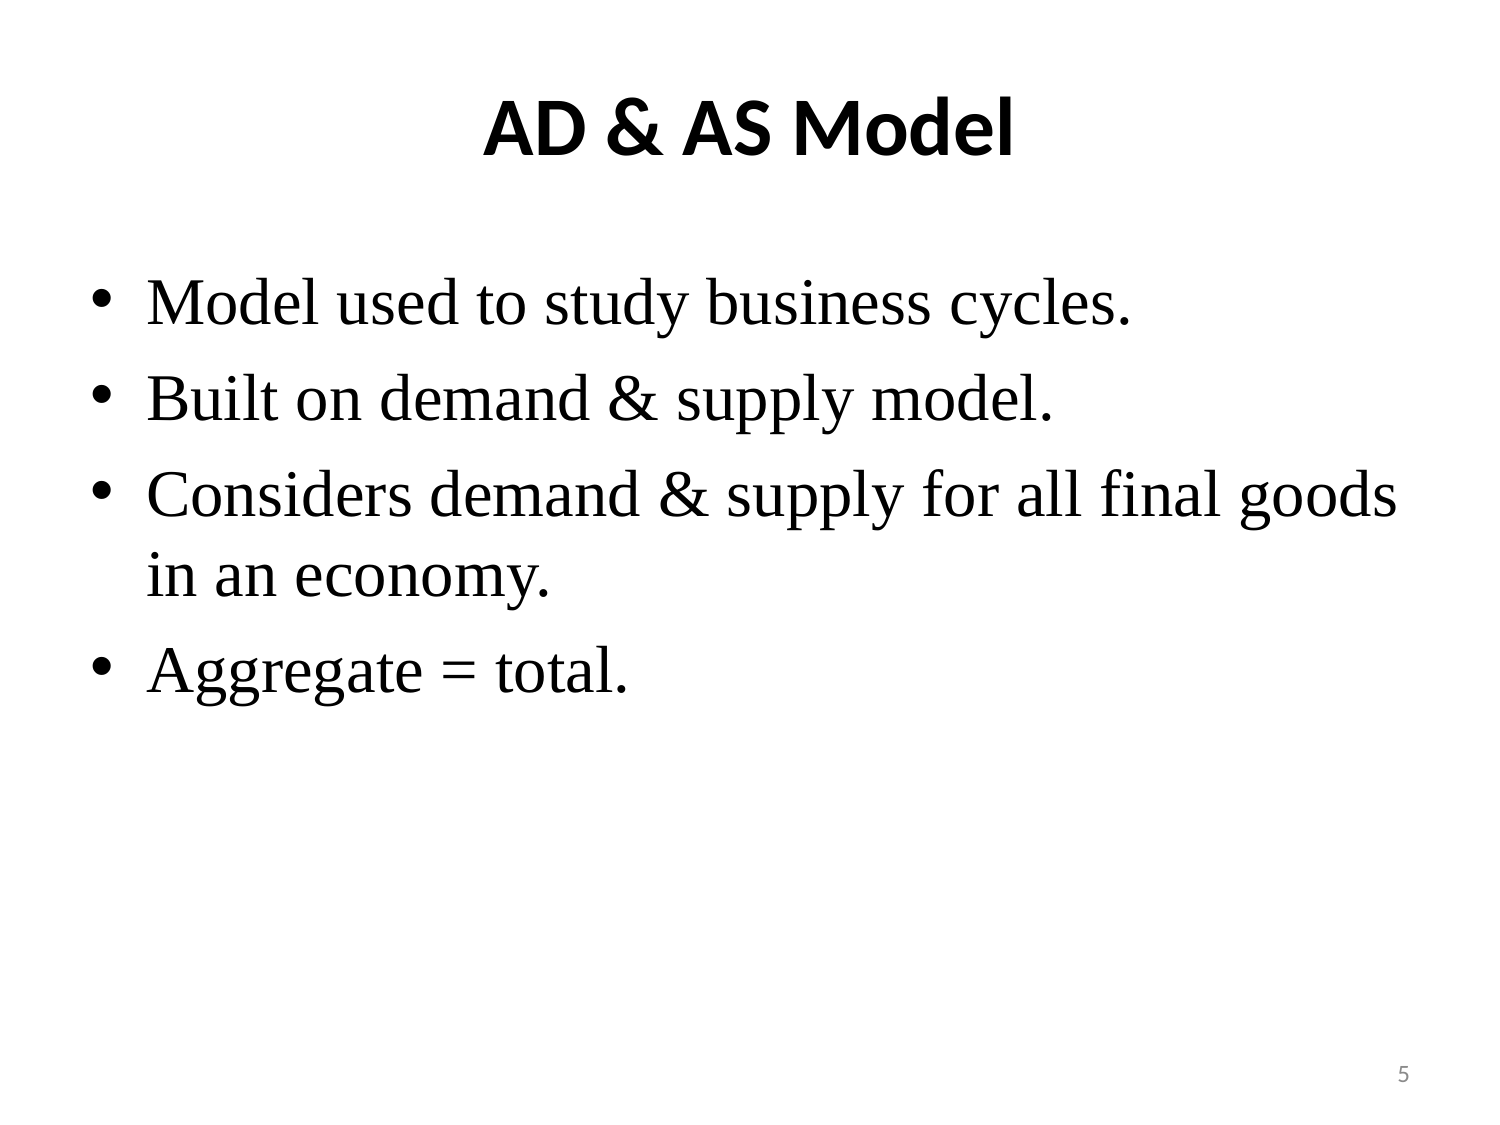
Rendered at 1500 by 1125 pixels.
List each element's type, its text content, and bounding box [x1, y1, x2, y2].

list Model used to study business cycles. Built on demand & supply model. Considers demand & supply for all final goods in an economy. Aggregate = total. [75, 249, 1425, 1005]
slide_number 5 [1074, 1042, 1425, 1103]
title AD & AS Model [75, 45, 1425, 200]
